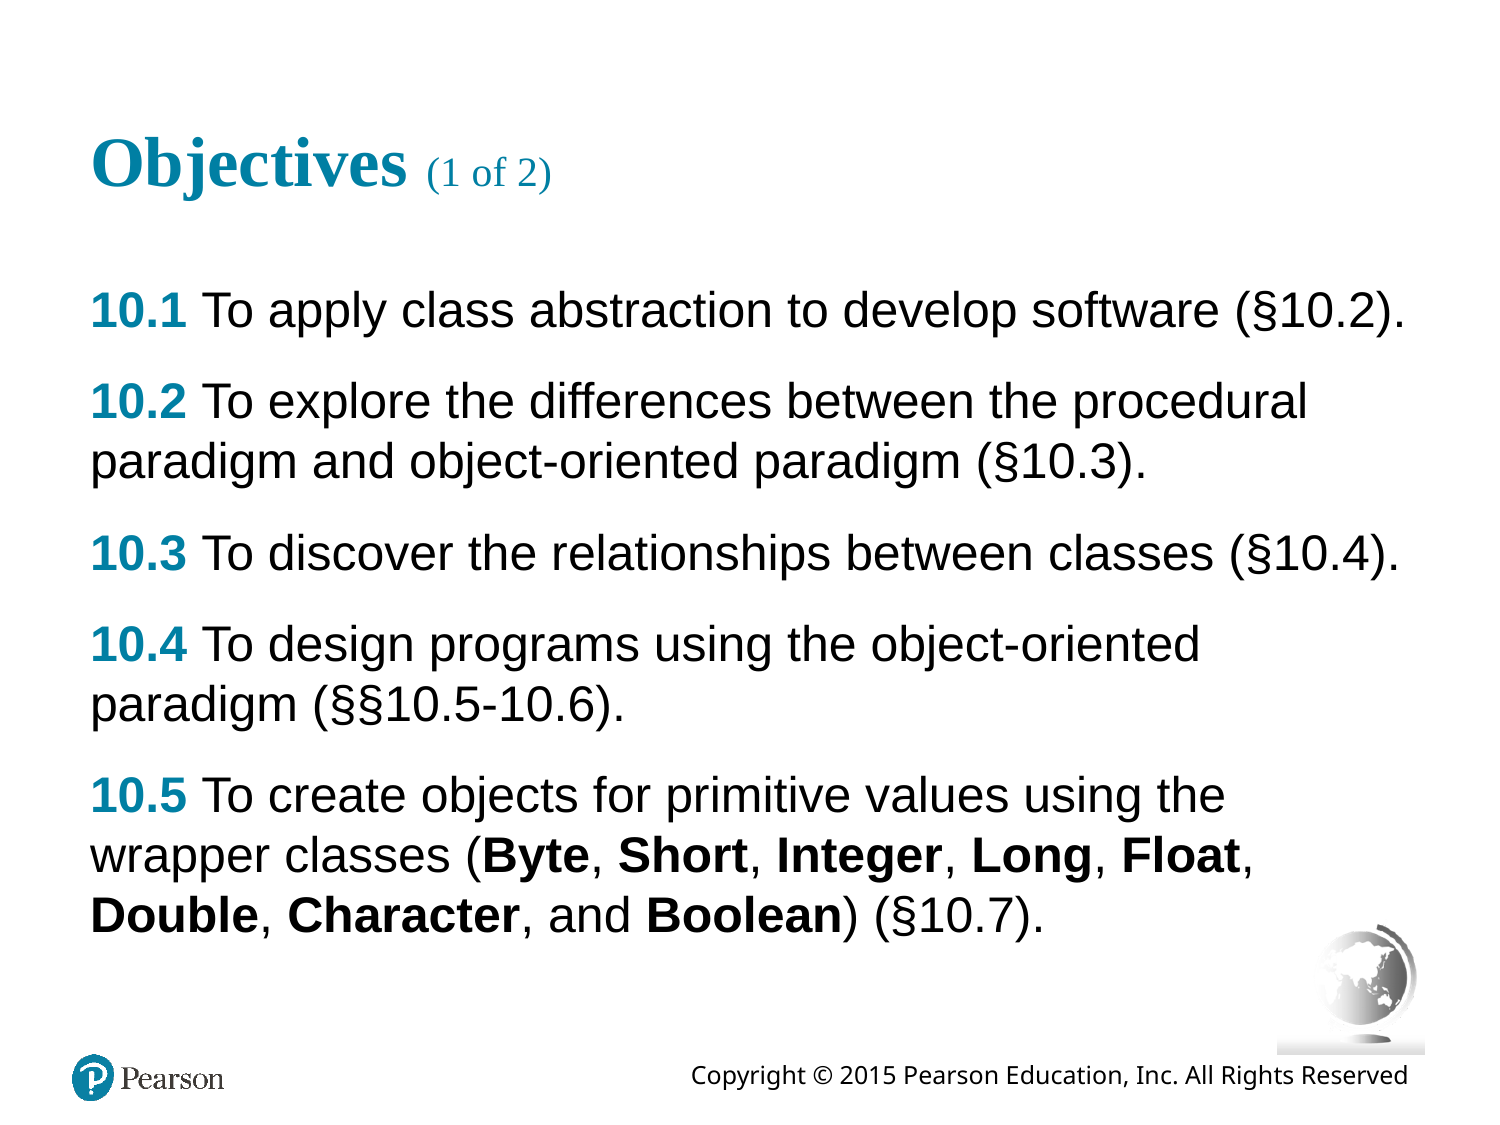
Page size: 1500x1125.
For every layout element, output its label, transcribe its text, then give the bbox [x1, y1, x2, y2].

list 10.1 To apply class abstraction to develop software (§10.2). 10.2 To explore the differences between the procedural paradigm and object-oriented paradigm (§10.3). 10.3 To discover the relationships between classes (§10.4). 10.4 To design programs using the object-oriented paradigm (§§10.5-10.6). 10.5 To create objects for primitive values using the wrapper classes (Byte, Short, Integer, Long, Float, Double, Character, and Boolean) (§10.7). [75, 262, 1425, 1029]
picture [72, 1088, 82, 1101]
title Objectives (1 of 2) [75, 35, 1425, 216]
picture [81, 1063, 106, 1088]
picture [72, 1054, 88, 1070]
picture [99, 1054, 224, 1101]
picture [1277, 1029, 1425, 1055]
